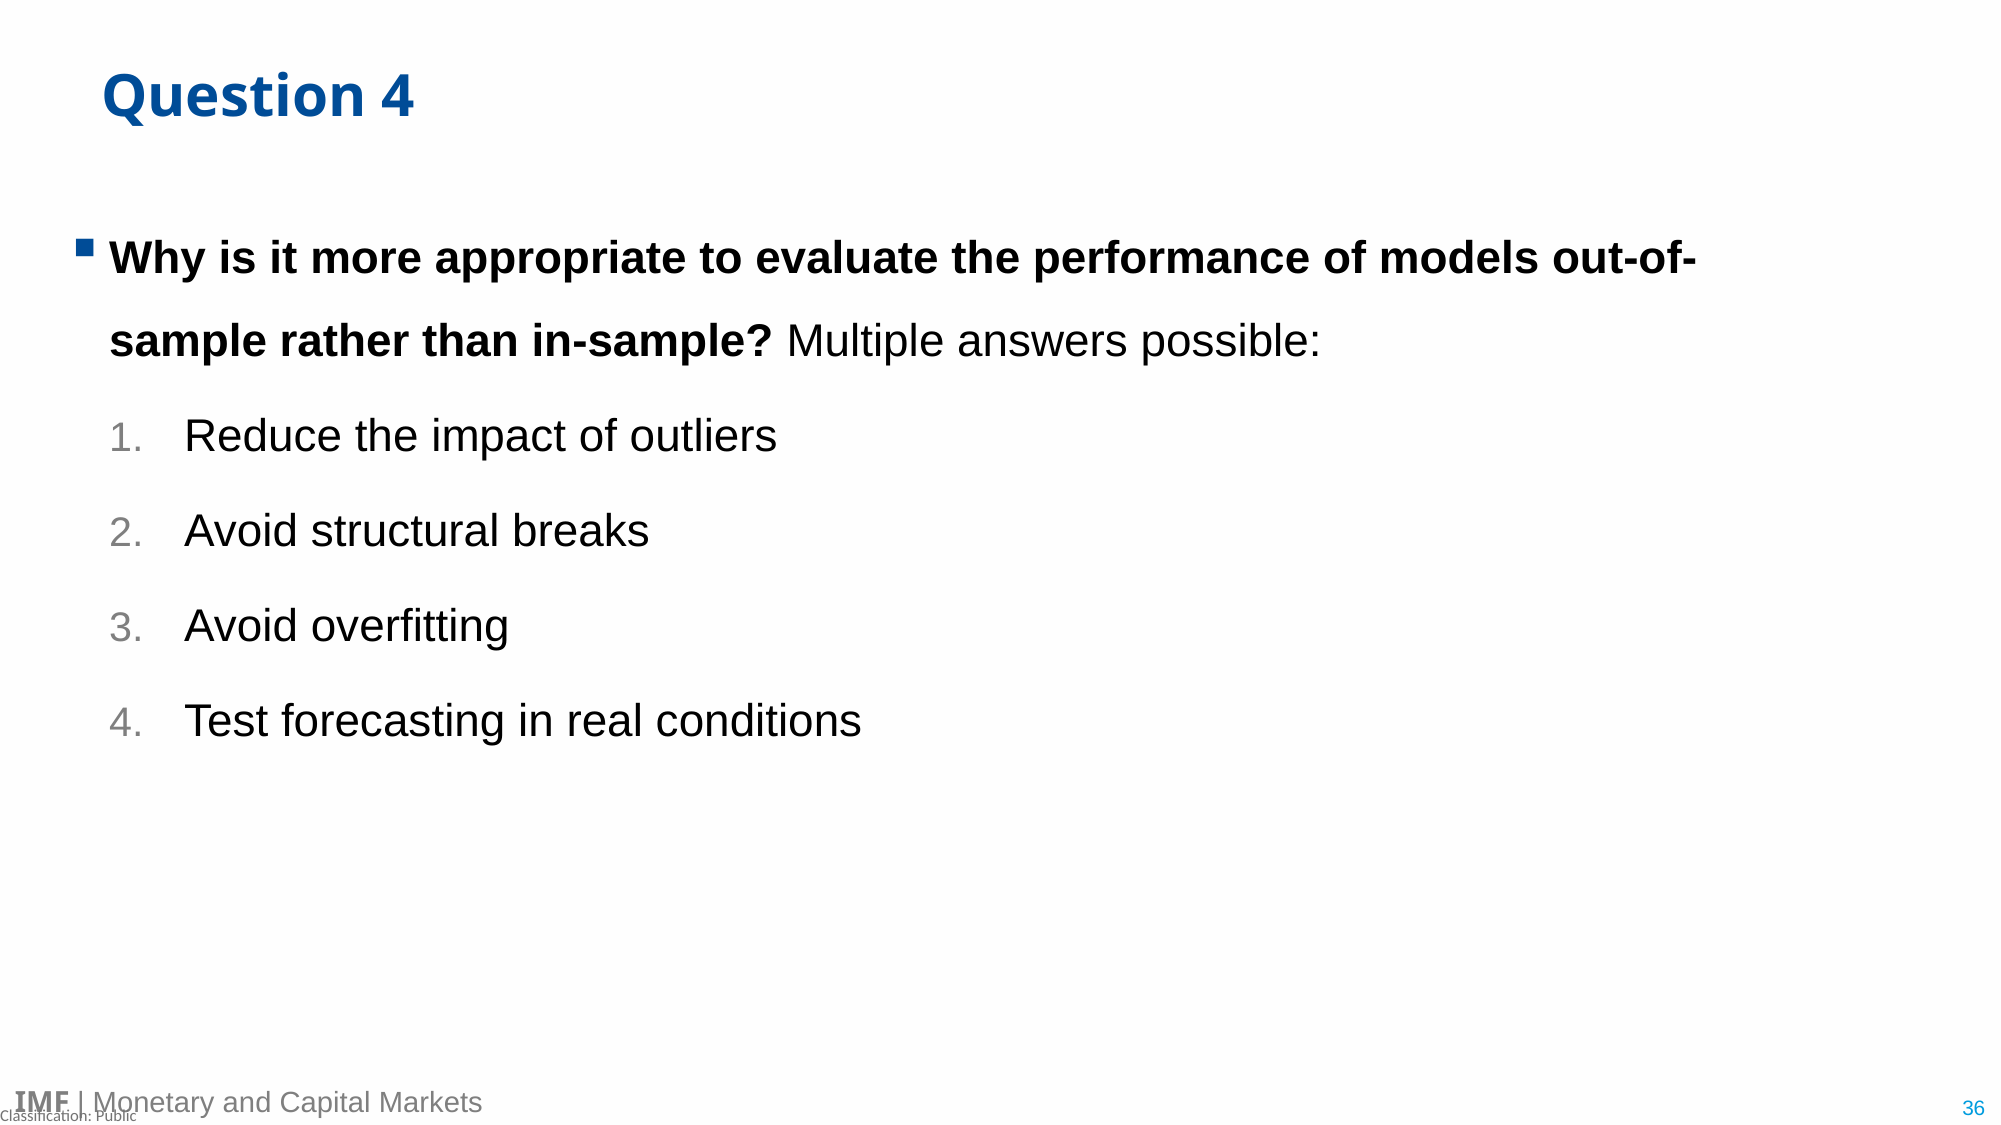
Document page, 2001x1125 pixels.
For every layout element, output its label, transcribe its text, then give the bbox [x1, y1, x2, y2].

title Question 4 [101, 17, 1758, 178]
list Why is it more appropriate to evaluate the performance of models out-of-sample rather than in-sample? Multiple answers possible: Reduce the impact of outliers Avoid structural breaks Avoid overfitting Test forecasting in real conditions [70, 178, 1836, 1002]
